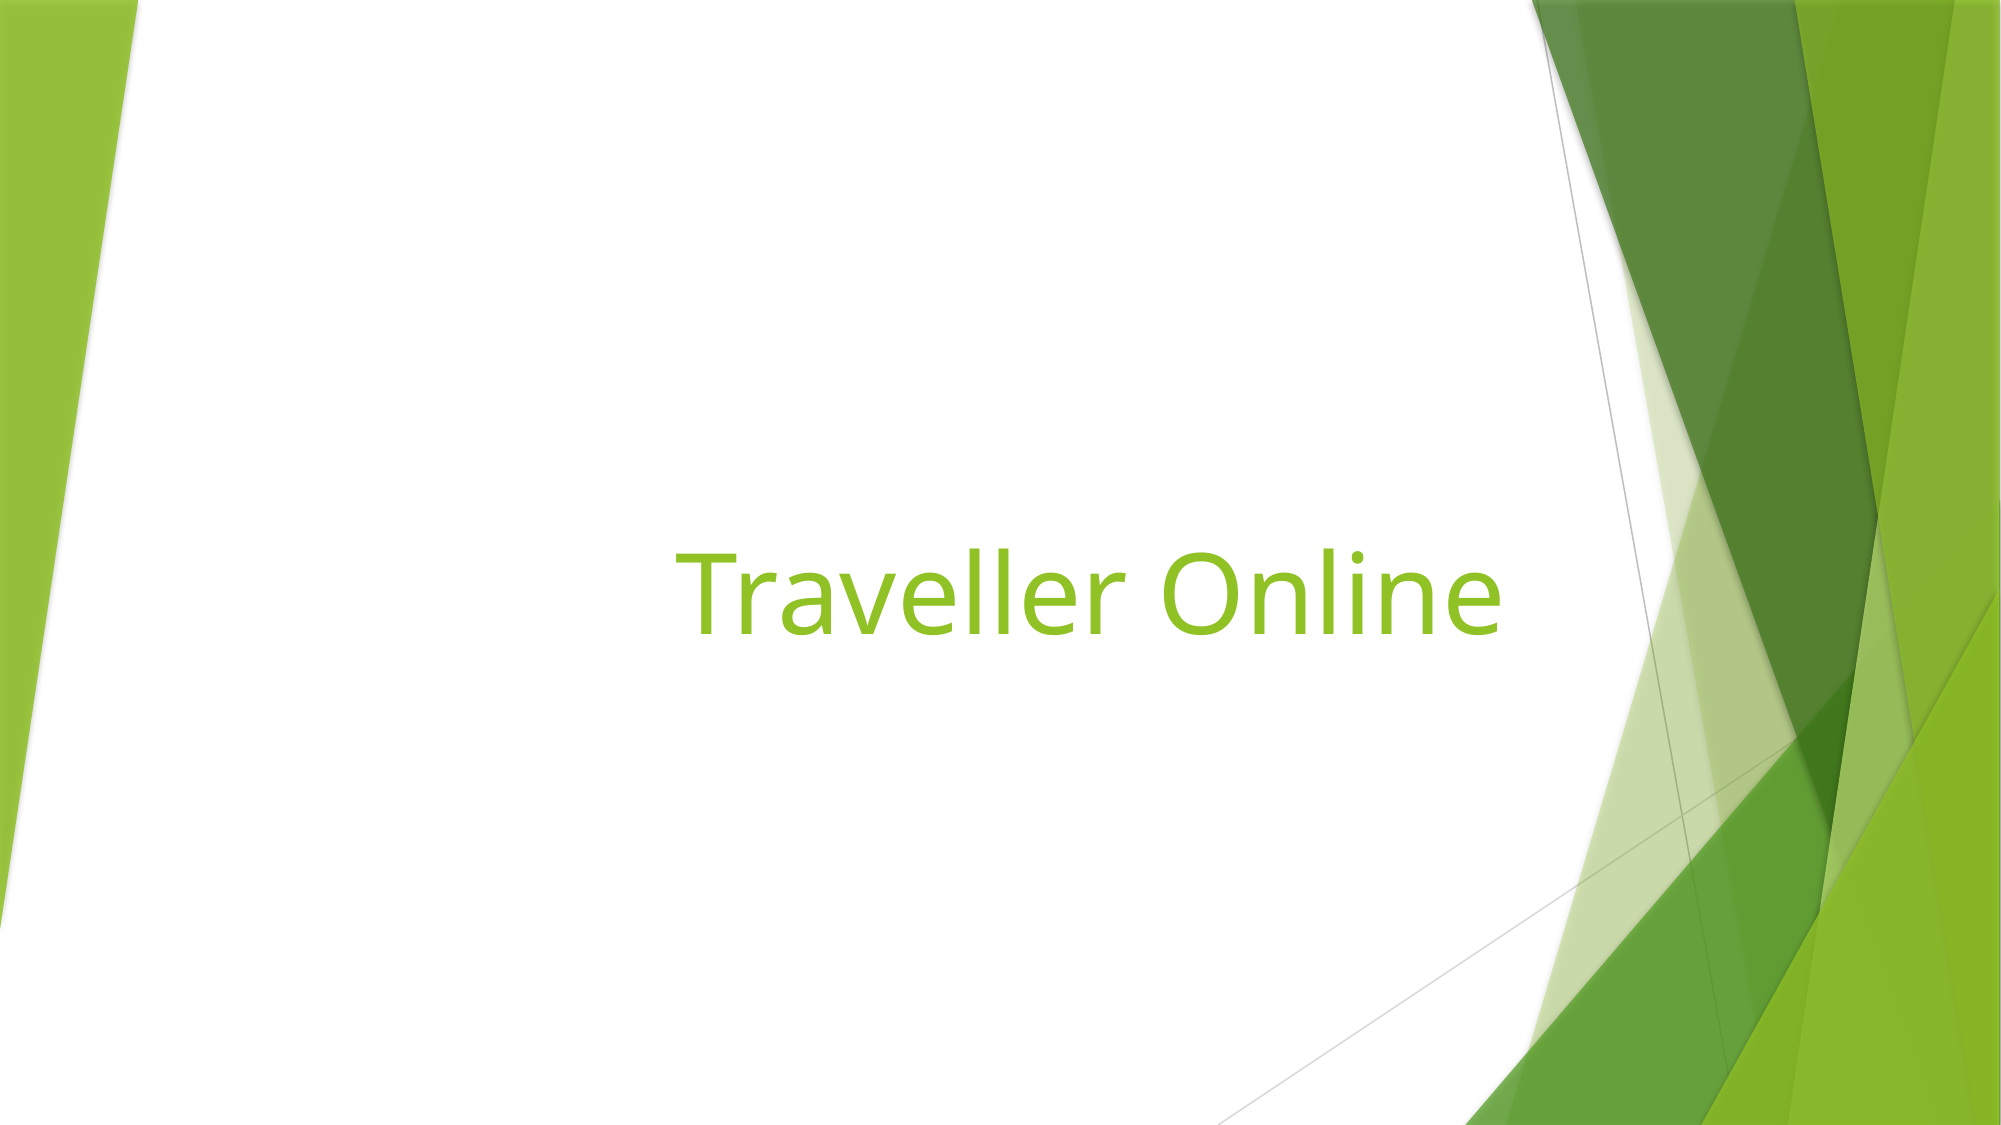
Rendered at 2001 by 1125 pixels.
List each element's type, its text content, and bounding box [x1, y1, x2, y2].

title Traveller Online [247, 394, 1522, 665]
